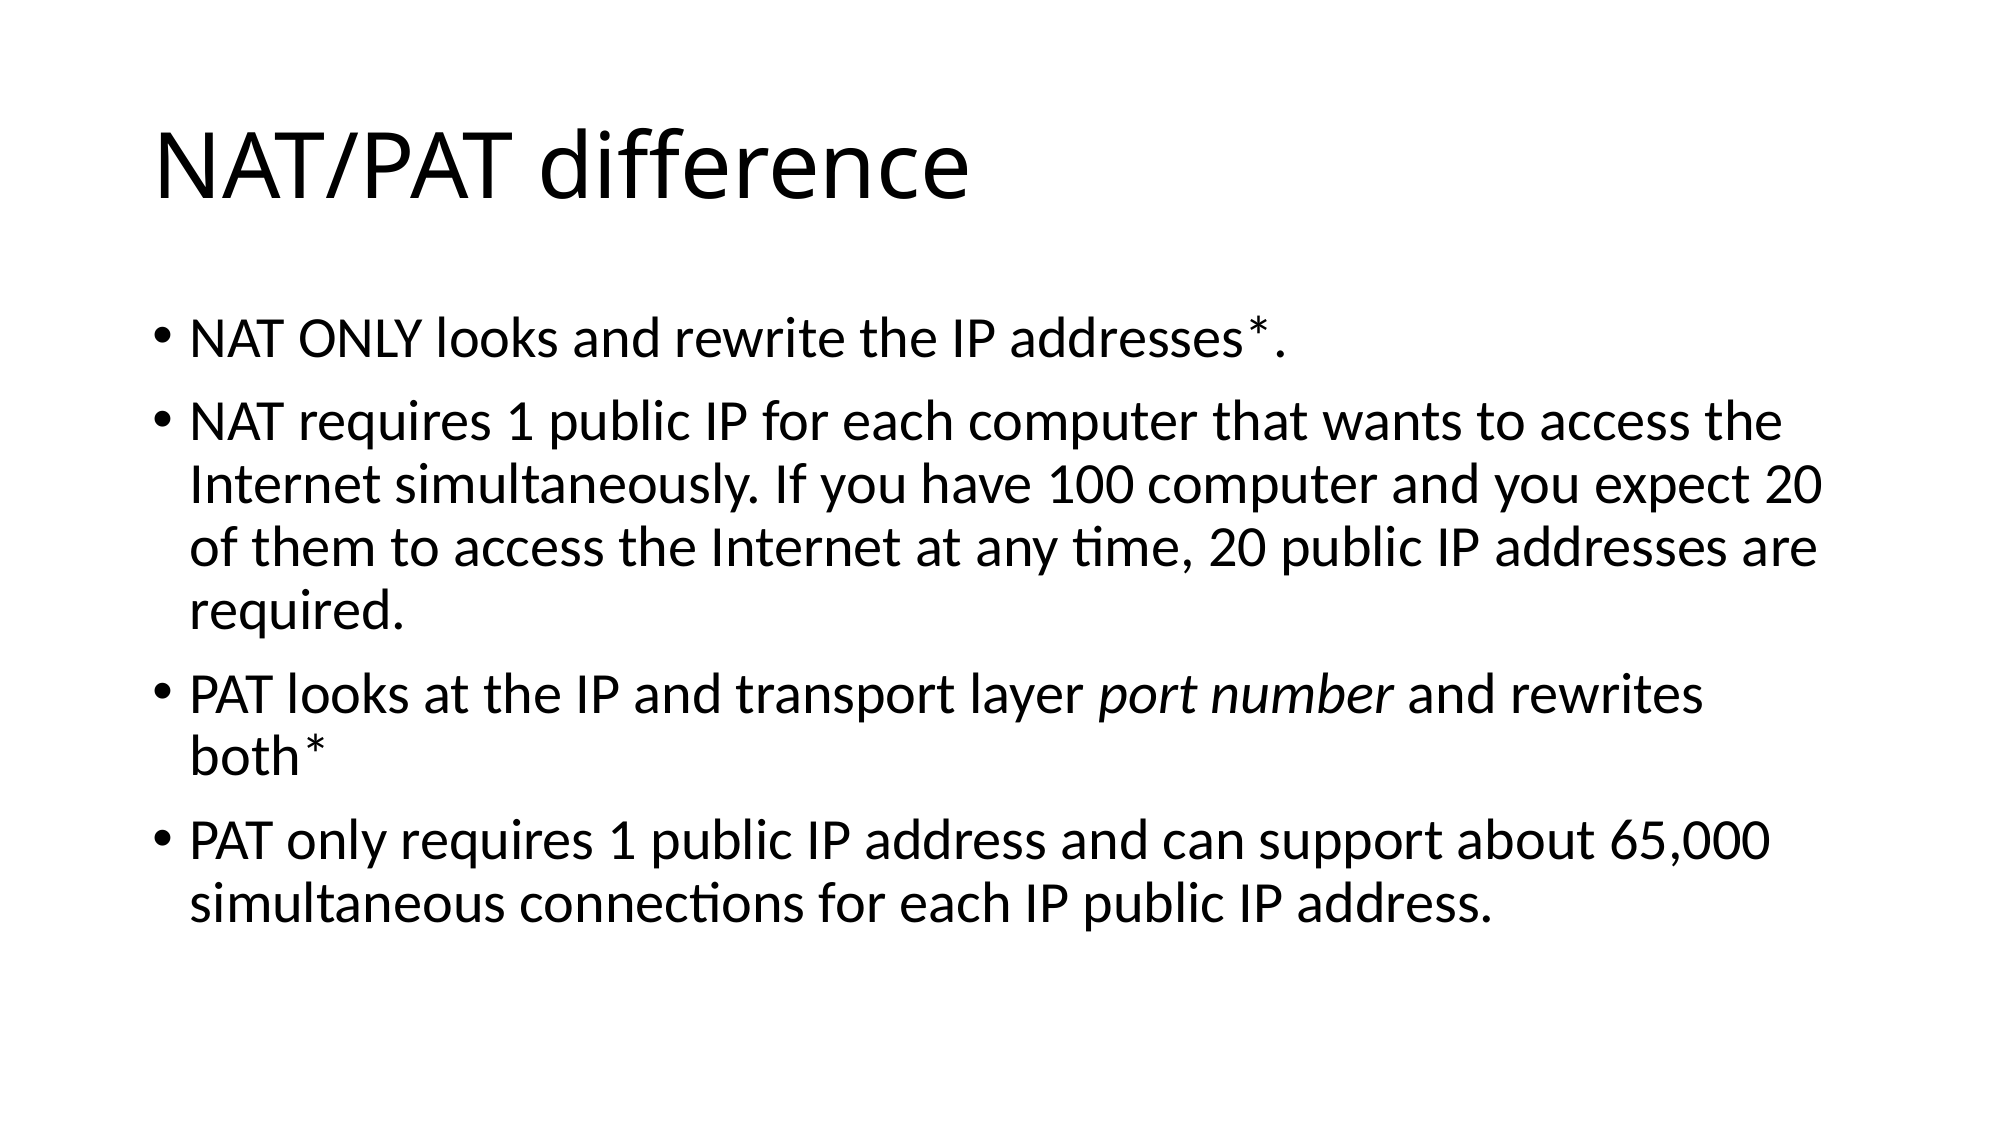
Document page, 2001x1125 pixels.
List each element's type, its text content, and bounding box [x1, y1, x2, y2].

title NAT/PAT difference [137, 59, 1863, 278]
list NAT ONLY looks and rewrite the IP addresses*. NAT requires 1 public IP for each computer that wants to access the Internet simultaneously. If you have 100 computer and you expect 20 of them to access the Internet at any time, 20 public IP addresses are required. PAT looks at the IP and transport layer port number and rewrites both* PAT only requires 1 public IP address and can support about 65,000 simultaneous connections for each IP public IP address. [137, 299, 1863, 1014]
